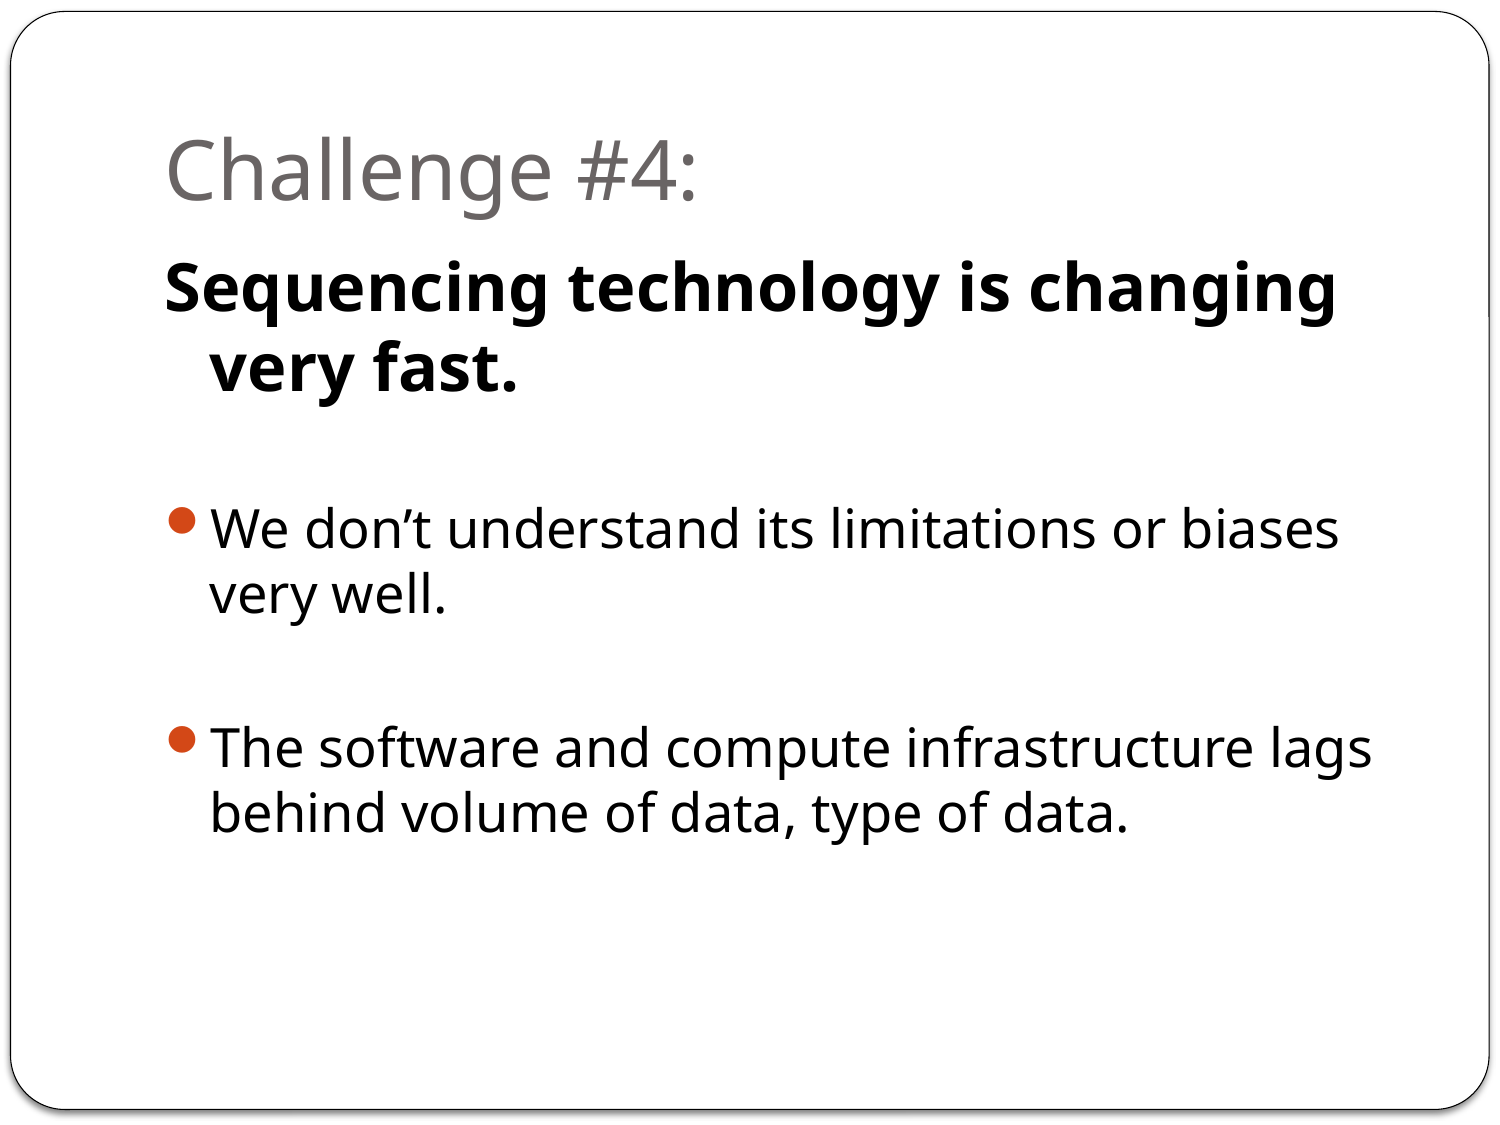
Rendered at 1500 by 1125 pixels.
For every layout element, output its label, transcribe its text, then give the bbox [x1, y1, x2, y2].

list Sequencing technology is changing very fast. We don’t understand its limitations or biases very well. The software and compute infrastructure lags behind volume of data, type of data. [150, 237, 1425, 988]
title Challenge #4: [150, 45, 1425, 233]
